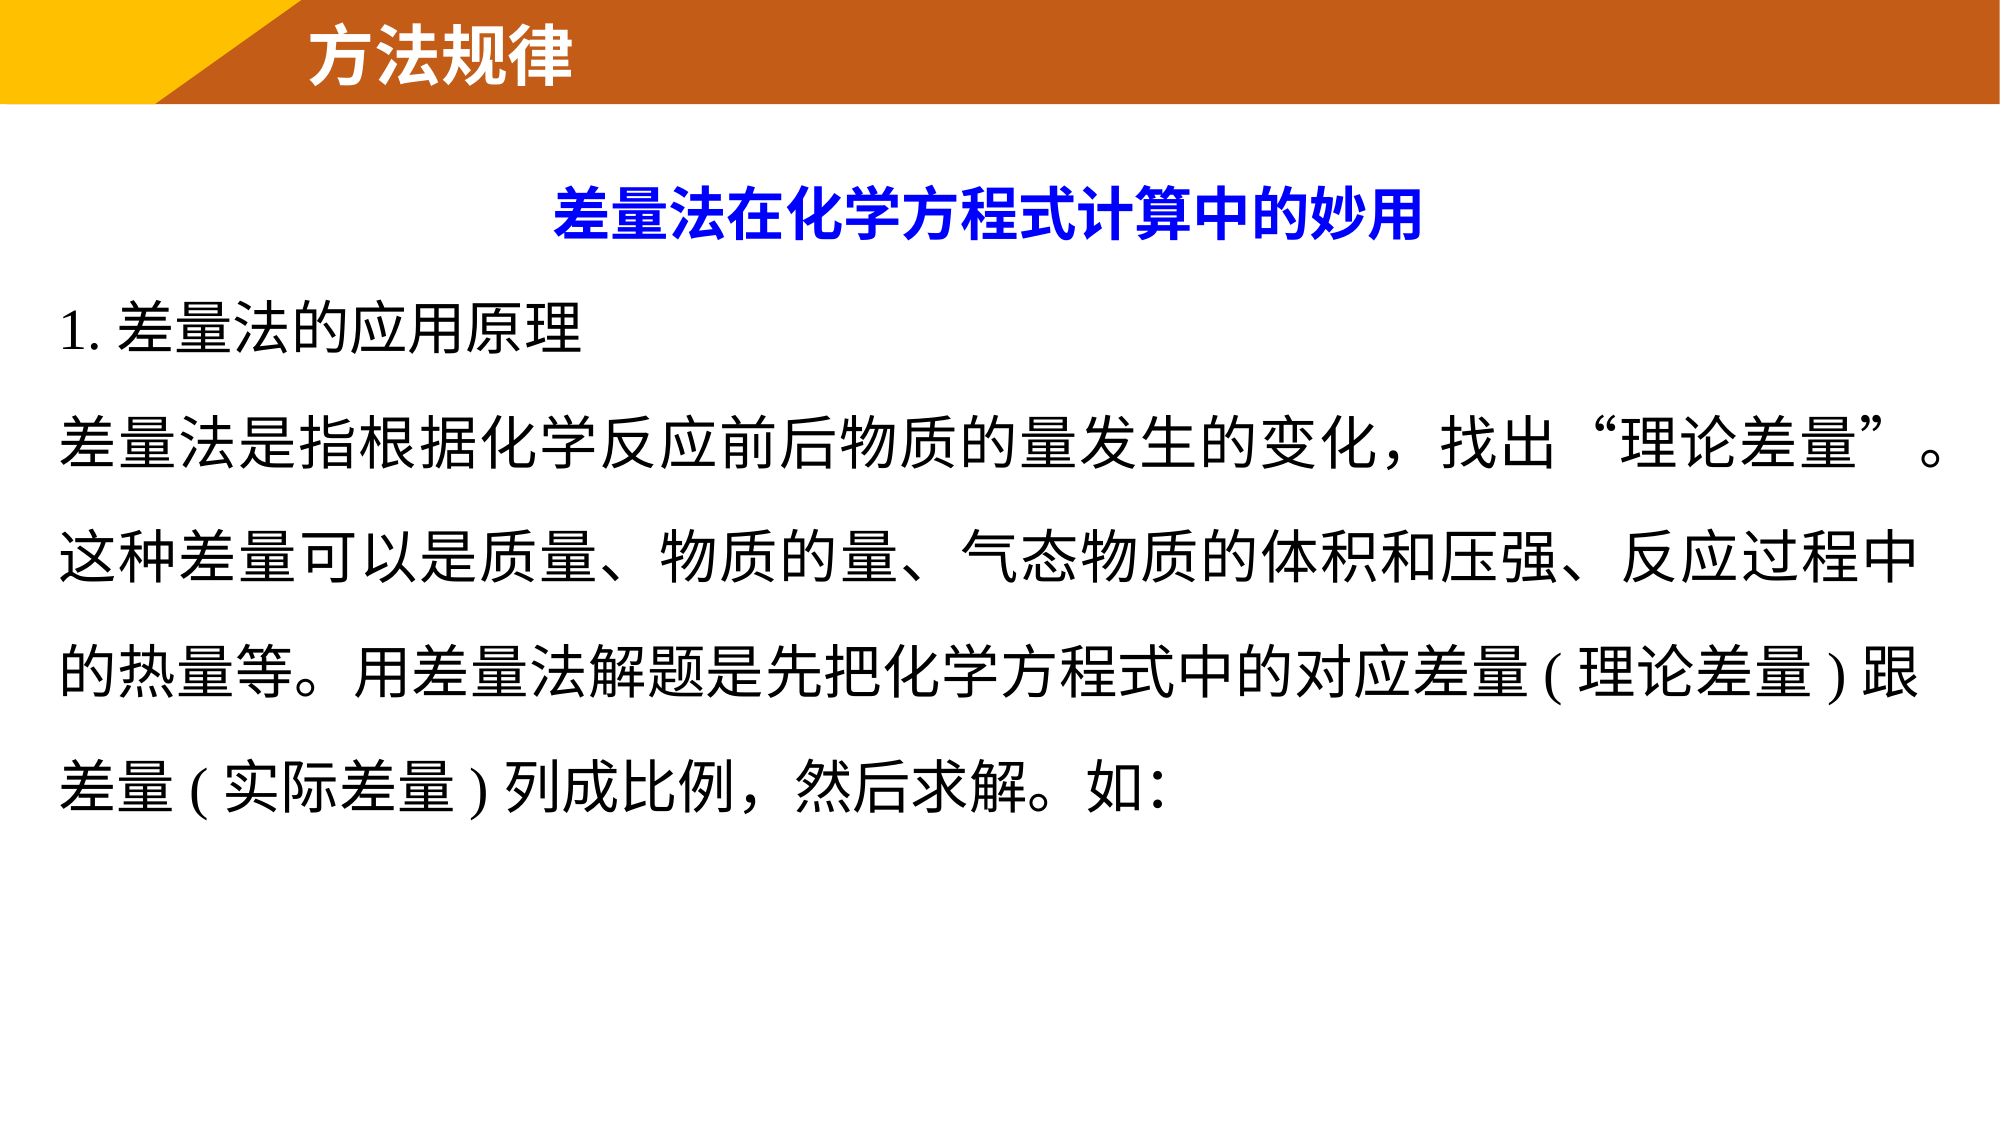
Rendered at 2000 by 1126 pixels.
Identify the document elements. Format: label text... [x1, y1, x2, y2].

text_box [302, 0, 2000, 106]
text_box 方法规律 [304, 5, 590, 101]
text_box 差量法在化学方程式计算中的妙用 1.差量法的应用原理 差量法是指根据化学反应前后物质的量发生的变化，找出“理论差量”。这种差量可以是质量、物质的量、气态物质的体积和压强、反应过程中的热量等。用差量法解题是先把化学方程式中的对应差量(理论差量)跟差量(实际差量)列成比例，然后求解。如： [43, 124, 1935, 828]
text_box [0, 0, 302, 105]
